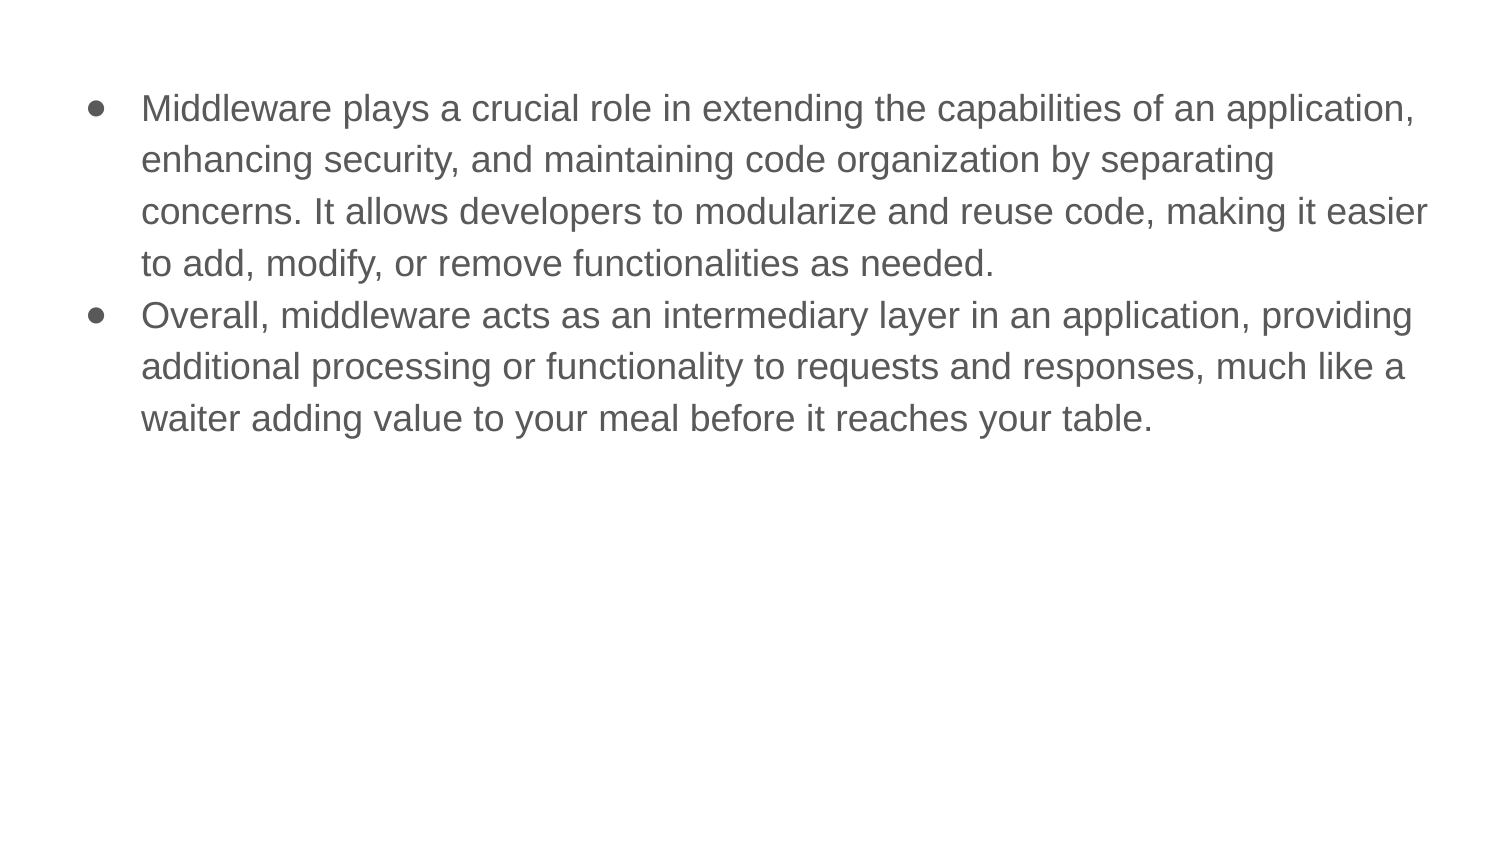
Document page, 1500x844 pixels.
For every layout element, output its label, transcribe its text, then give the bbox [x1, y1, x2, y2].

list Middleware plays a crucial role in extending the capabilities of an application, enhancing security, and maintaining code organization by separating concerns. It allows developers to modularize and reuse code, making it easier to add, modify, or remove functionalities as needed. Overall, middleware acts as an intermediary layer in an application, providing additional processing or functionality to requests and responses, much like a waiter adding value to your meal before it reaches your table. [51, 61, 1449, 623]
